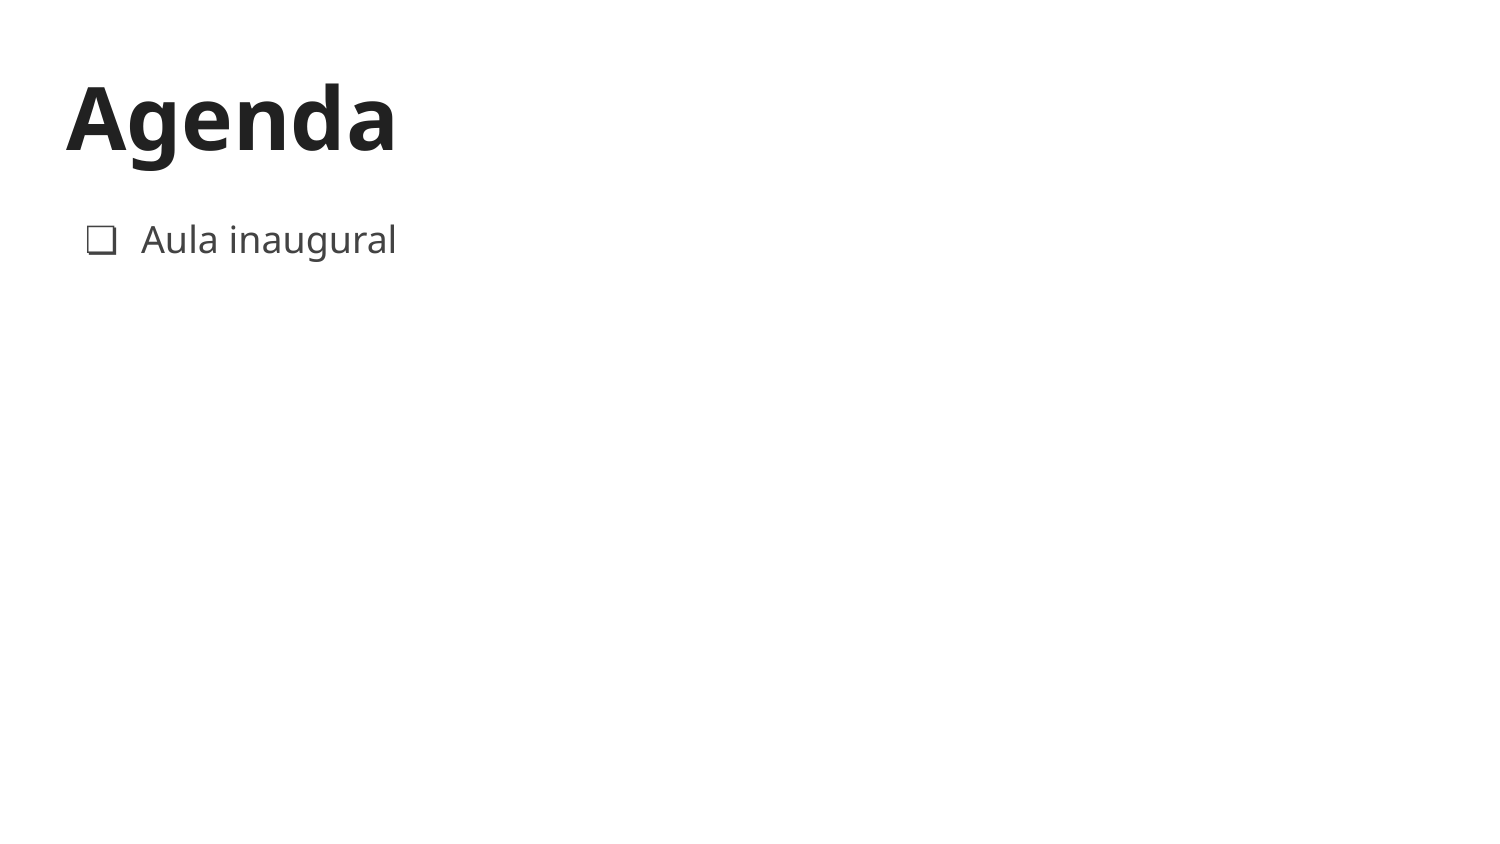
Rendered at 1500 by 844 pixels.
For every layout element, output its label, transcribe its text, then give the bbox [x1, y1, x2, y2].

title Agenda [51, 48, 1449, 180]
list Aula inaugural [51, 201, 1449, 750]
